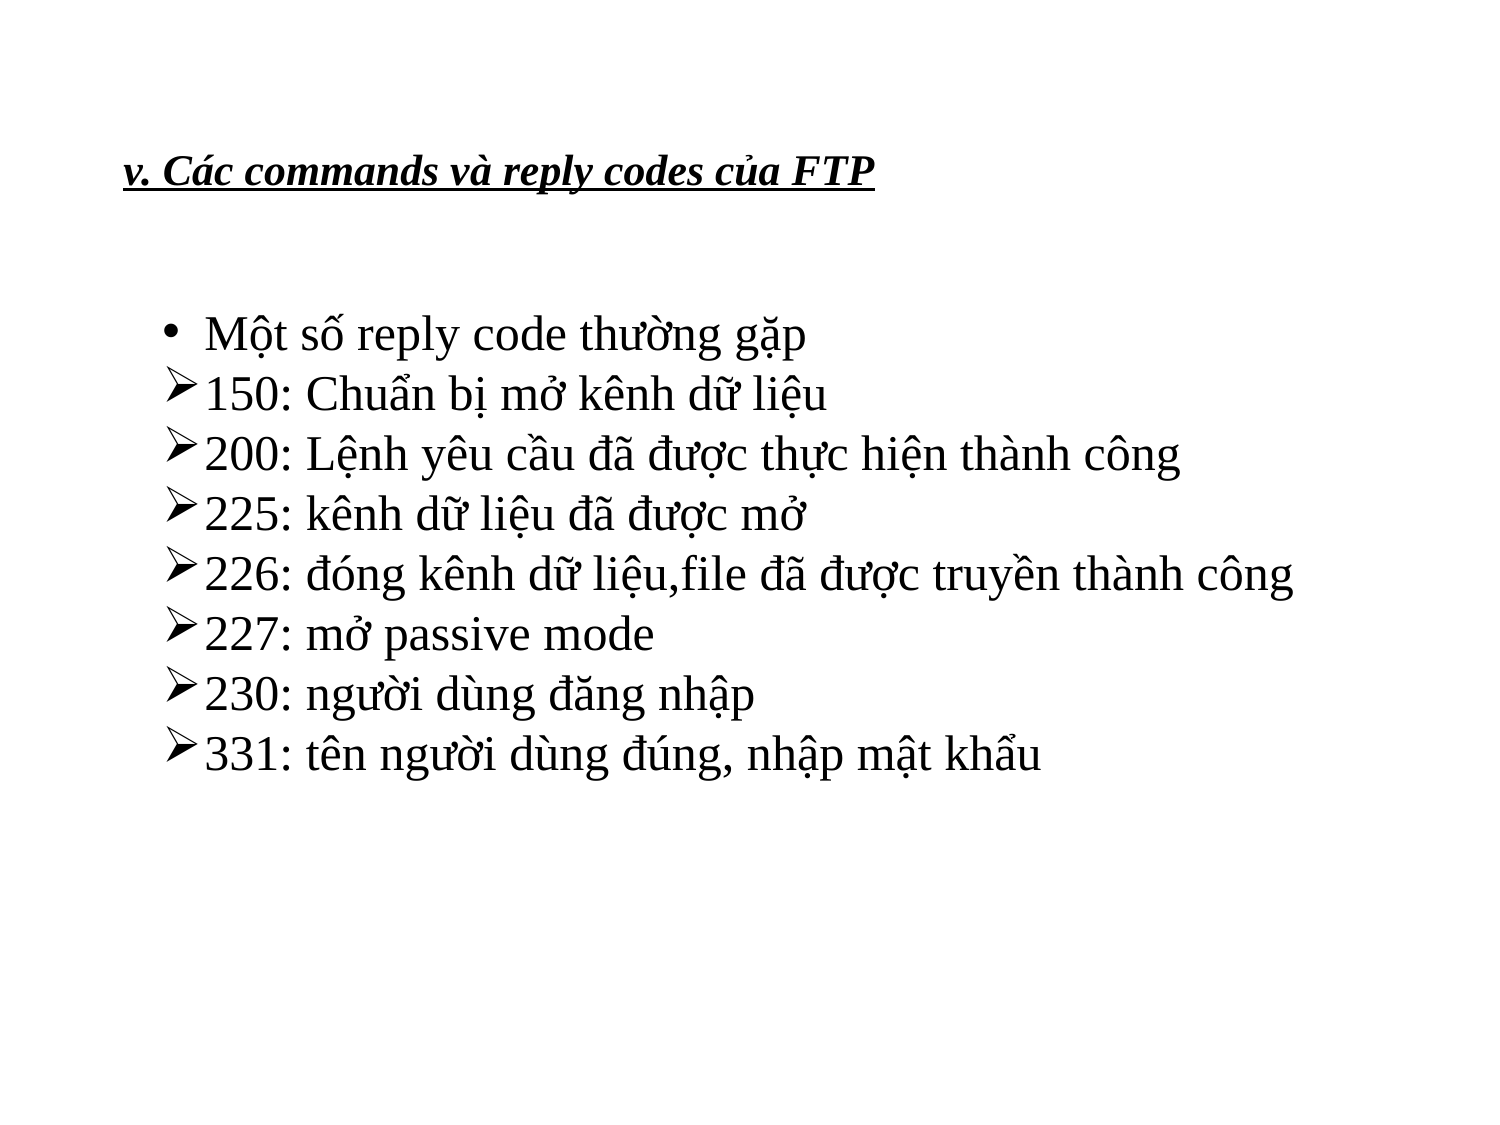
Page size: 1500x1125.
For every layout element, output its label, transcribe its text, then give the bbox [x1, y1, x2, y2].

title v. Các commands và reply codes của FTP [108, 86, 1403, 250]
text_box Một số reply code thường gặp 150: Chuẩn bị mở kênh dữ liệu 200: Lệnh yêu cầu đã được thực hiện thành công 225: kênh dữ liệu đã được mở 226: đóng kênh dữ liệu,file đã được truyền thành công 227: mở passive mode 230: người dùng đăng nhập 331: tên người dùng đúng, nhập mật khẩu [147, 293, 1339, 848]
list [96, 293, 1415, 970]
